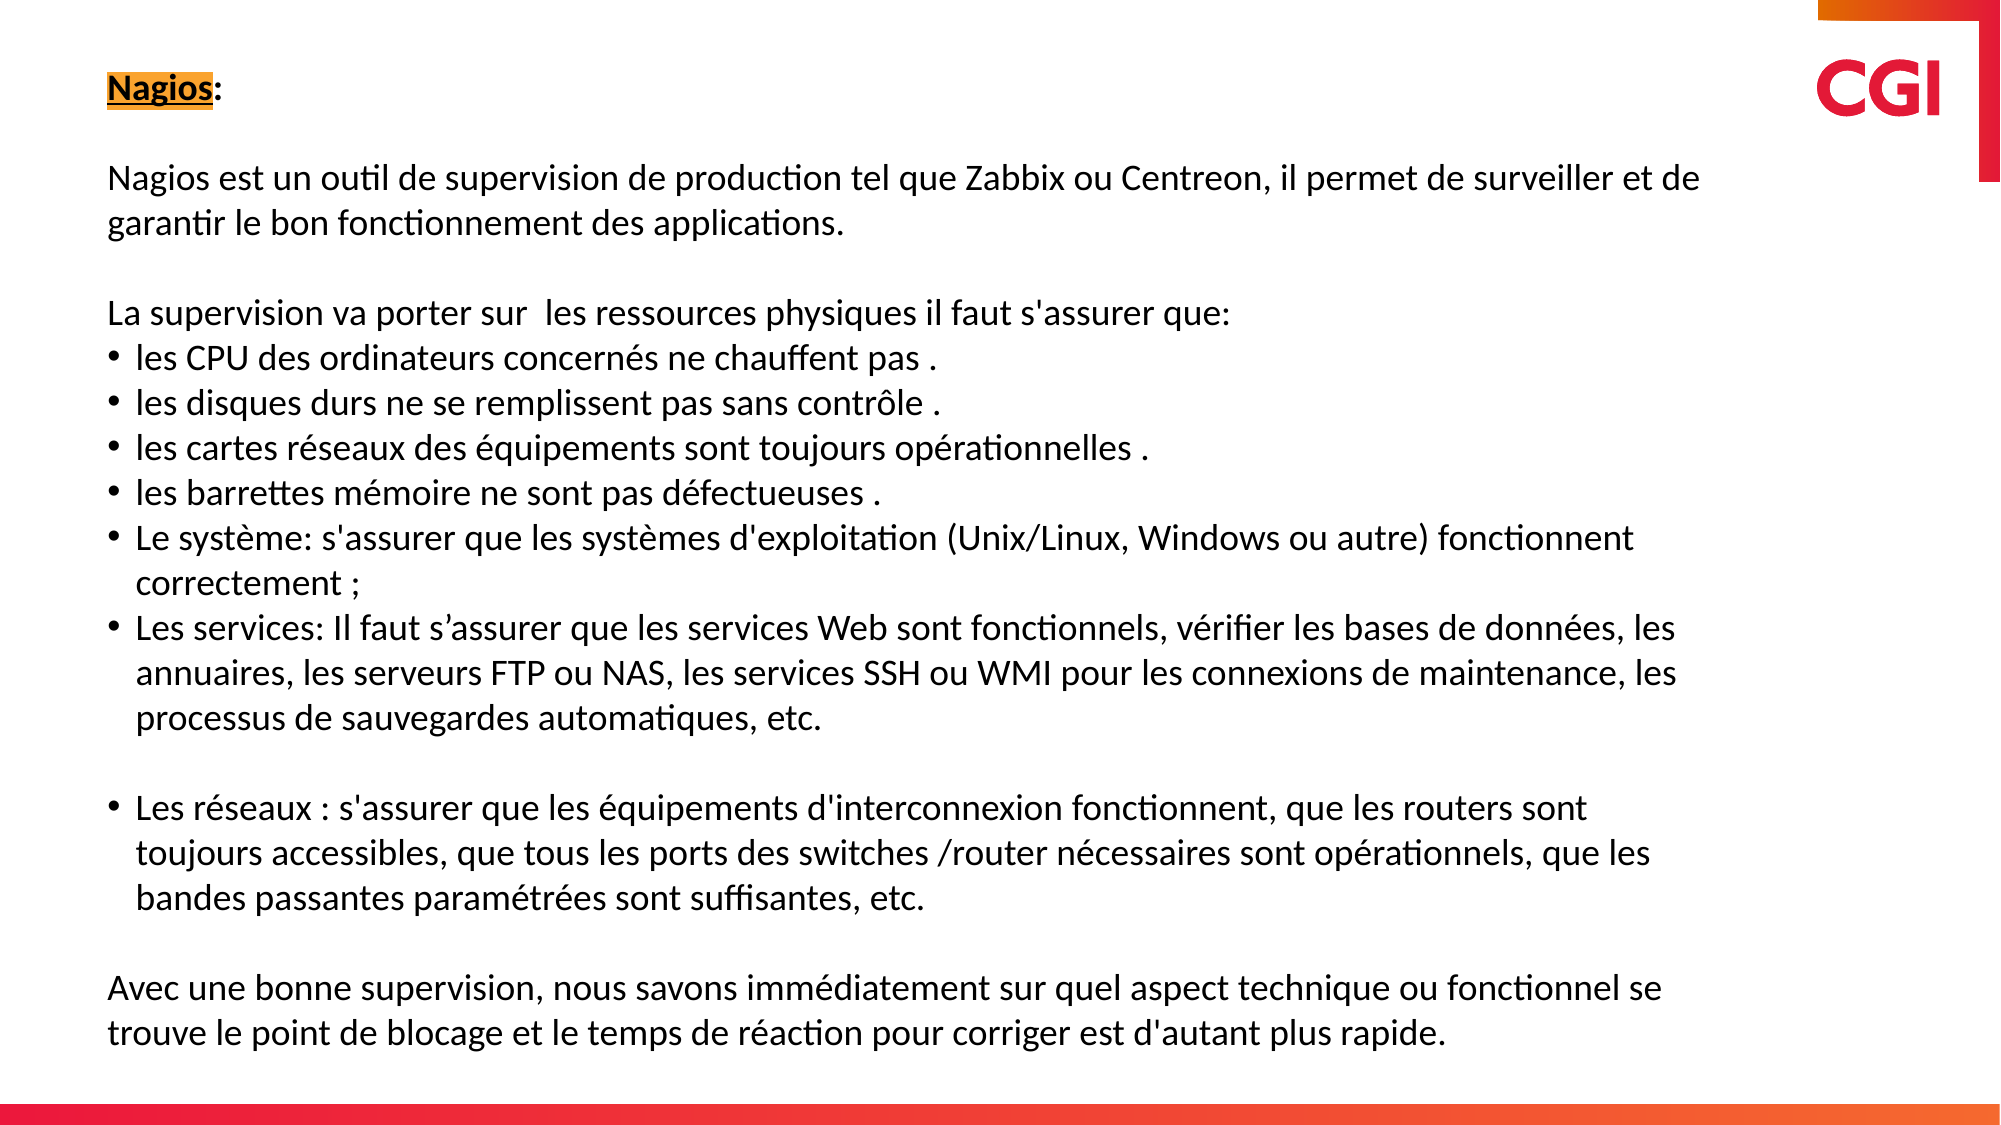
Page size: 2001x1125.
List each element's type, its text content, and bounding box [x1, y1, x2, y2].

text_box Nagios: Nagios est un outil de supervision de production tel que Zabbix ou Centreon, il permet de surveiller et de garantir le bon fonctionnement des applications. La supervision va porter sur les ressources physiques il faut s'assurer que: les CPU des ordinateurs concernés ne chauffent pas . les disques durs ne se remplissent pas sans contrôle . les cartes réseaux des équipements sont toujours opérationnelles . les barrettes mémoire ne sont pas défectueuses . Le système: s'assurer que les systèmes d'exploitation (Unix/Linux, Windows ou autre) fonctionnent correctement ; Les services: Il faut s’assurer que les services Web sont fonctionnels, vérifier les bases de données, les annuaires, les serveurs FTP ou NAS, les services SSH ou WMI pour les connexions de maintenance, les processus de sauvegardes automatiques, etc. Les réseaux : s'assurer que les équipements d'interconnexion fonctionnent, que les routers sont toujours accessibles, que tous les ports des switches /router nécessaires sont opérationnels, que les bandes passantes paramétrées sont suffisantes, etc. Avec une bonne supervision, nous savons immédiatement sur quel aspect technique ou fonctionnel se trouve le point de blocage et le temps de réaction pour corriger est d'autant plus rapide. [92, 55, 1725, 1106]
